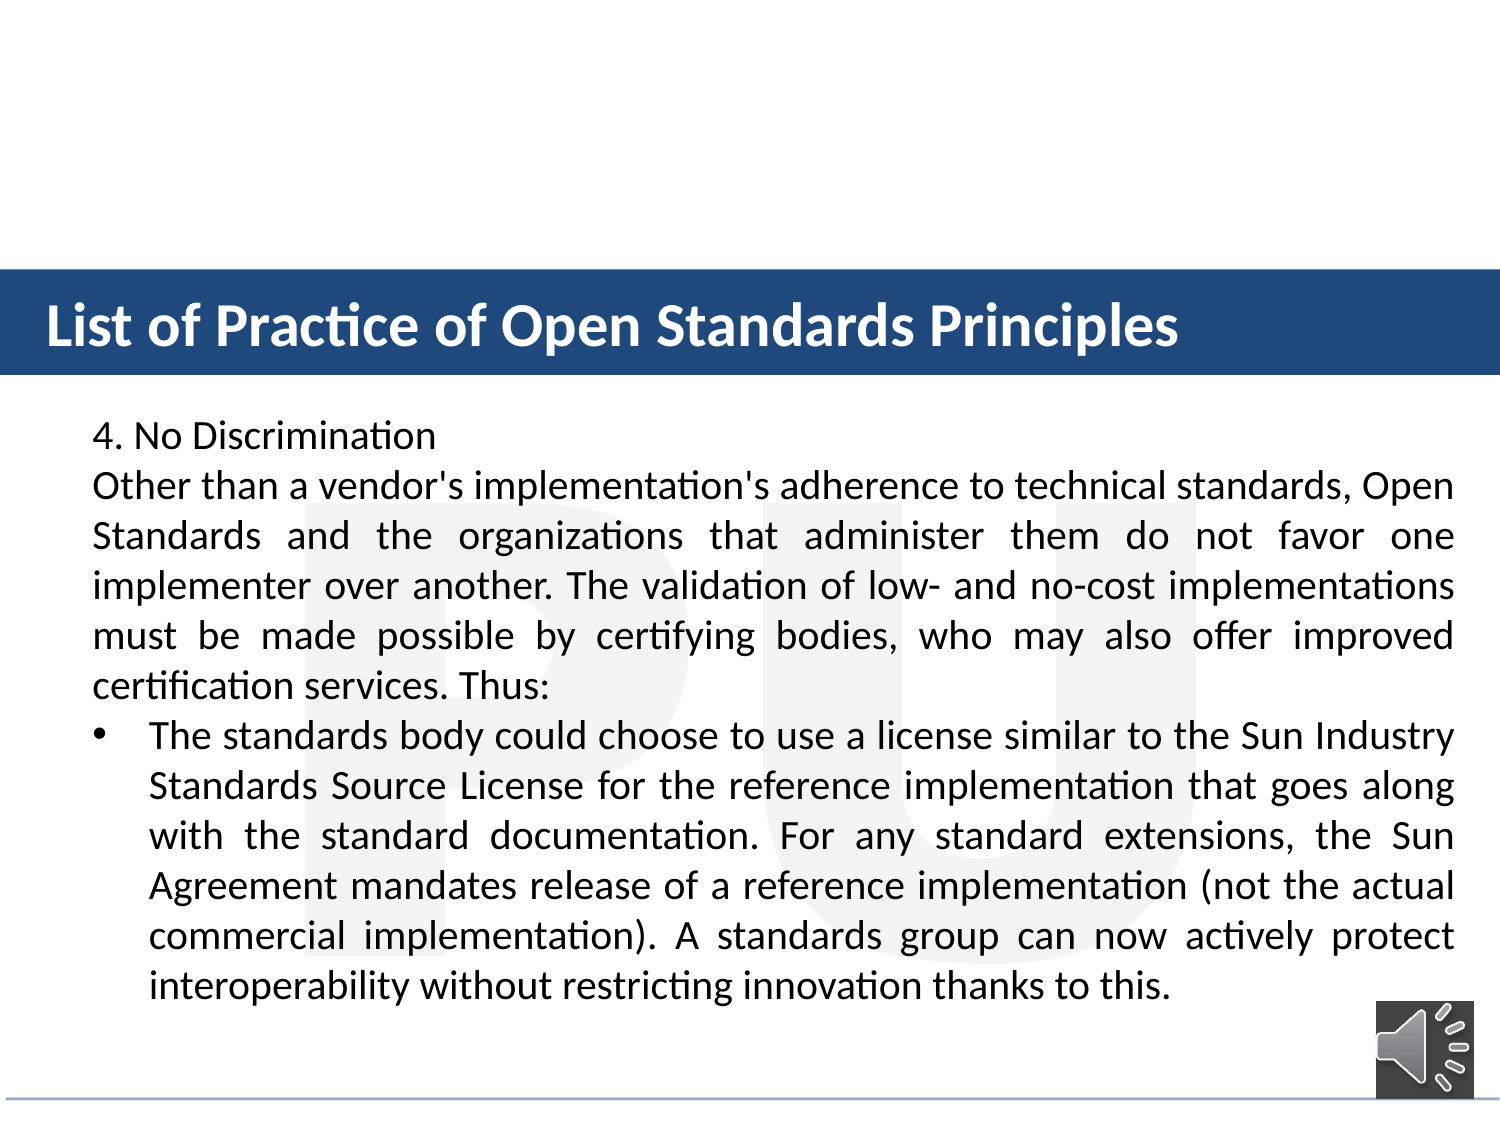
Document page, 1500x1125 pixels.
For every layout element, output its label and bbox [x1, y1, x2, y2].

picture [5, 249, 1500, 1125]
